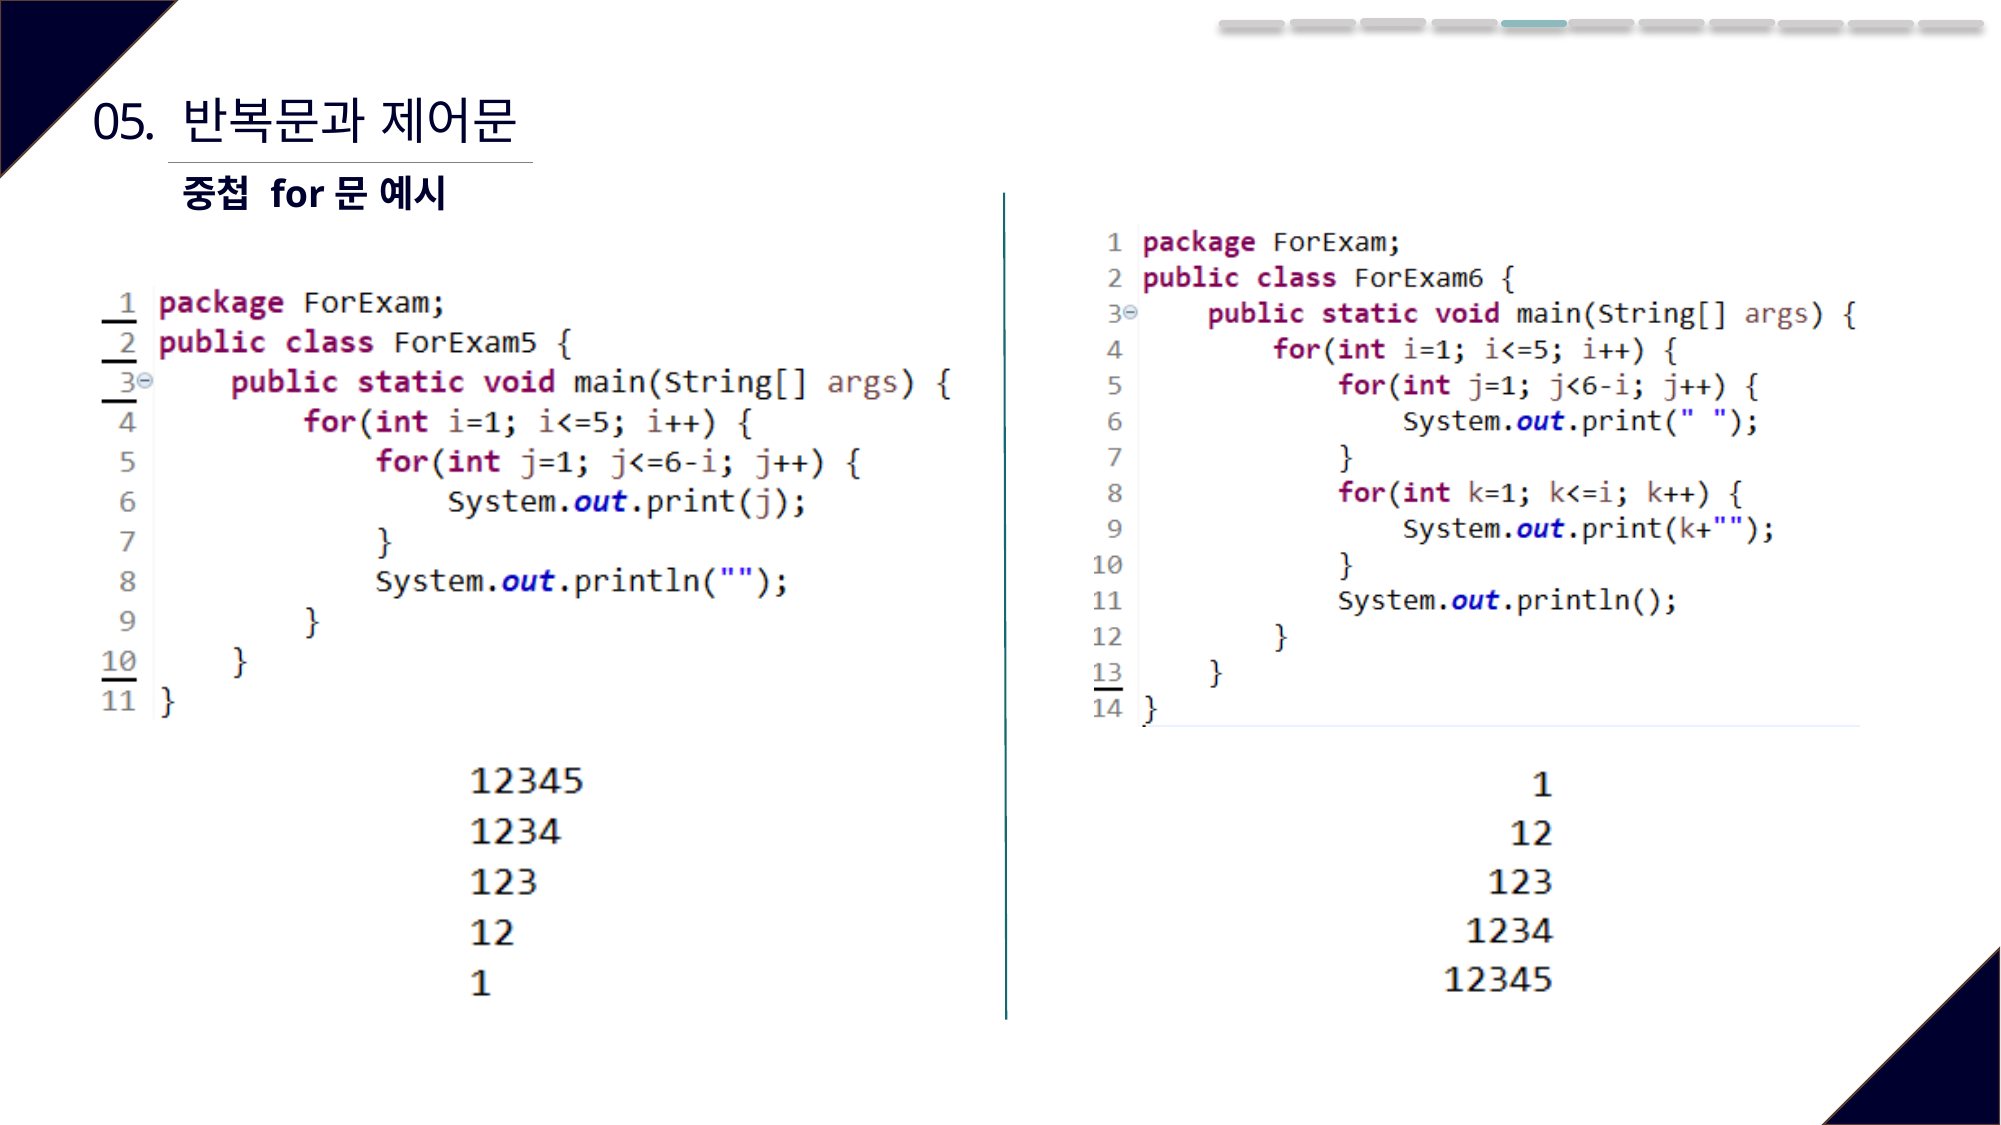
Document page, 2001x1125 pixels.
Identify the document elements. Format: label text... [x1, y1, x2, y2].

picture [1437, 757, 1573, 1003]
text_box 반복문과 제어문 [167, 81, 534, 217]
text_box 중첩 for문 예시 [167, 162, 463, 222]
picture [1094, 222, 1860, 727]
text_box 05. [78, 81, 172, 157]
picture [101, 285, 959, 720]
picture [463, 757, 597, 1003]
